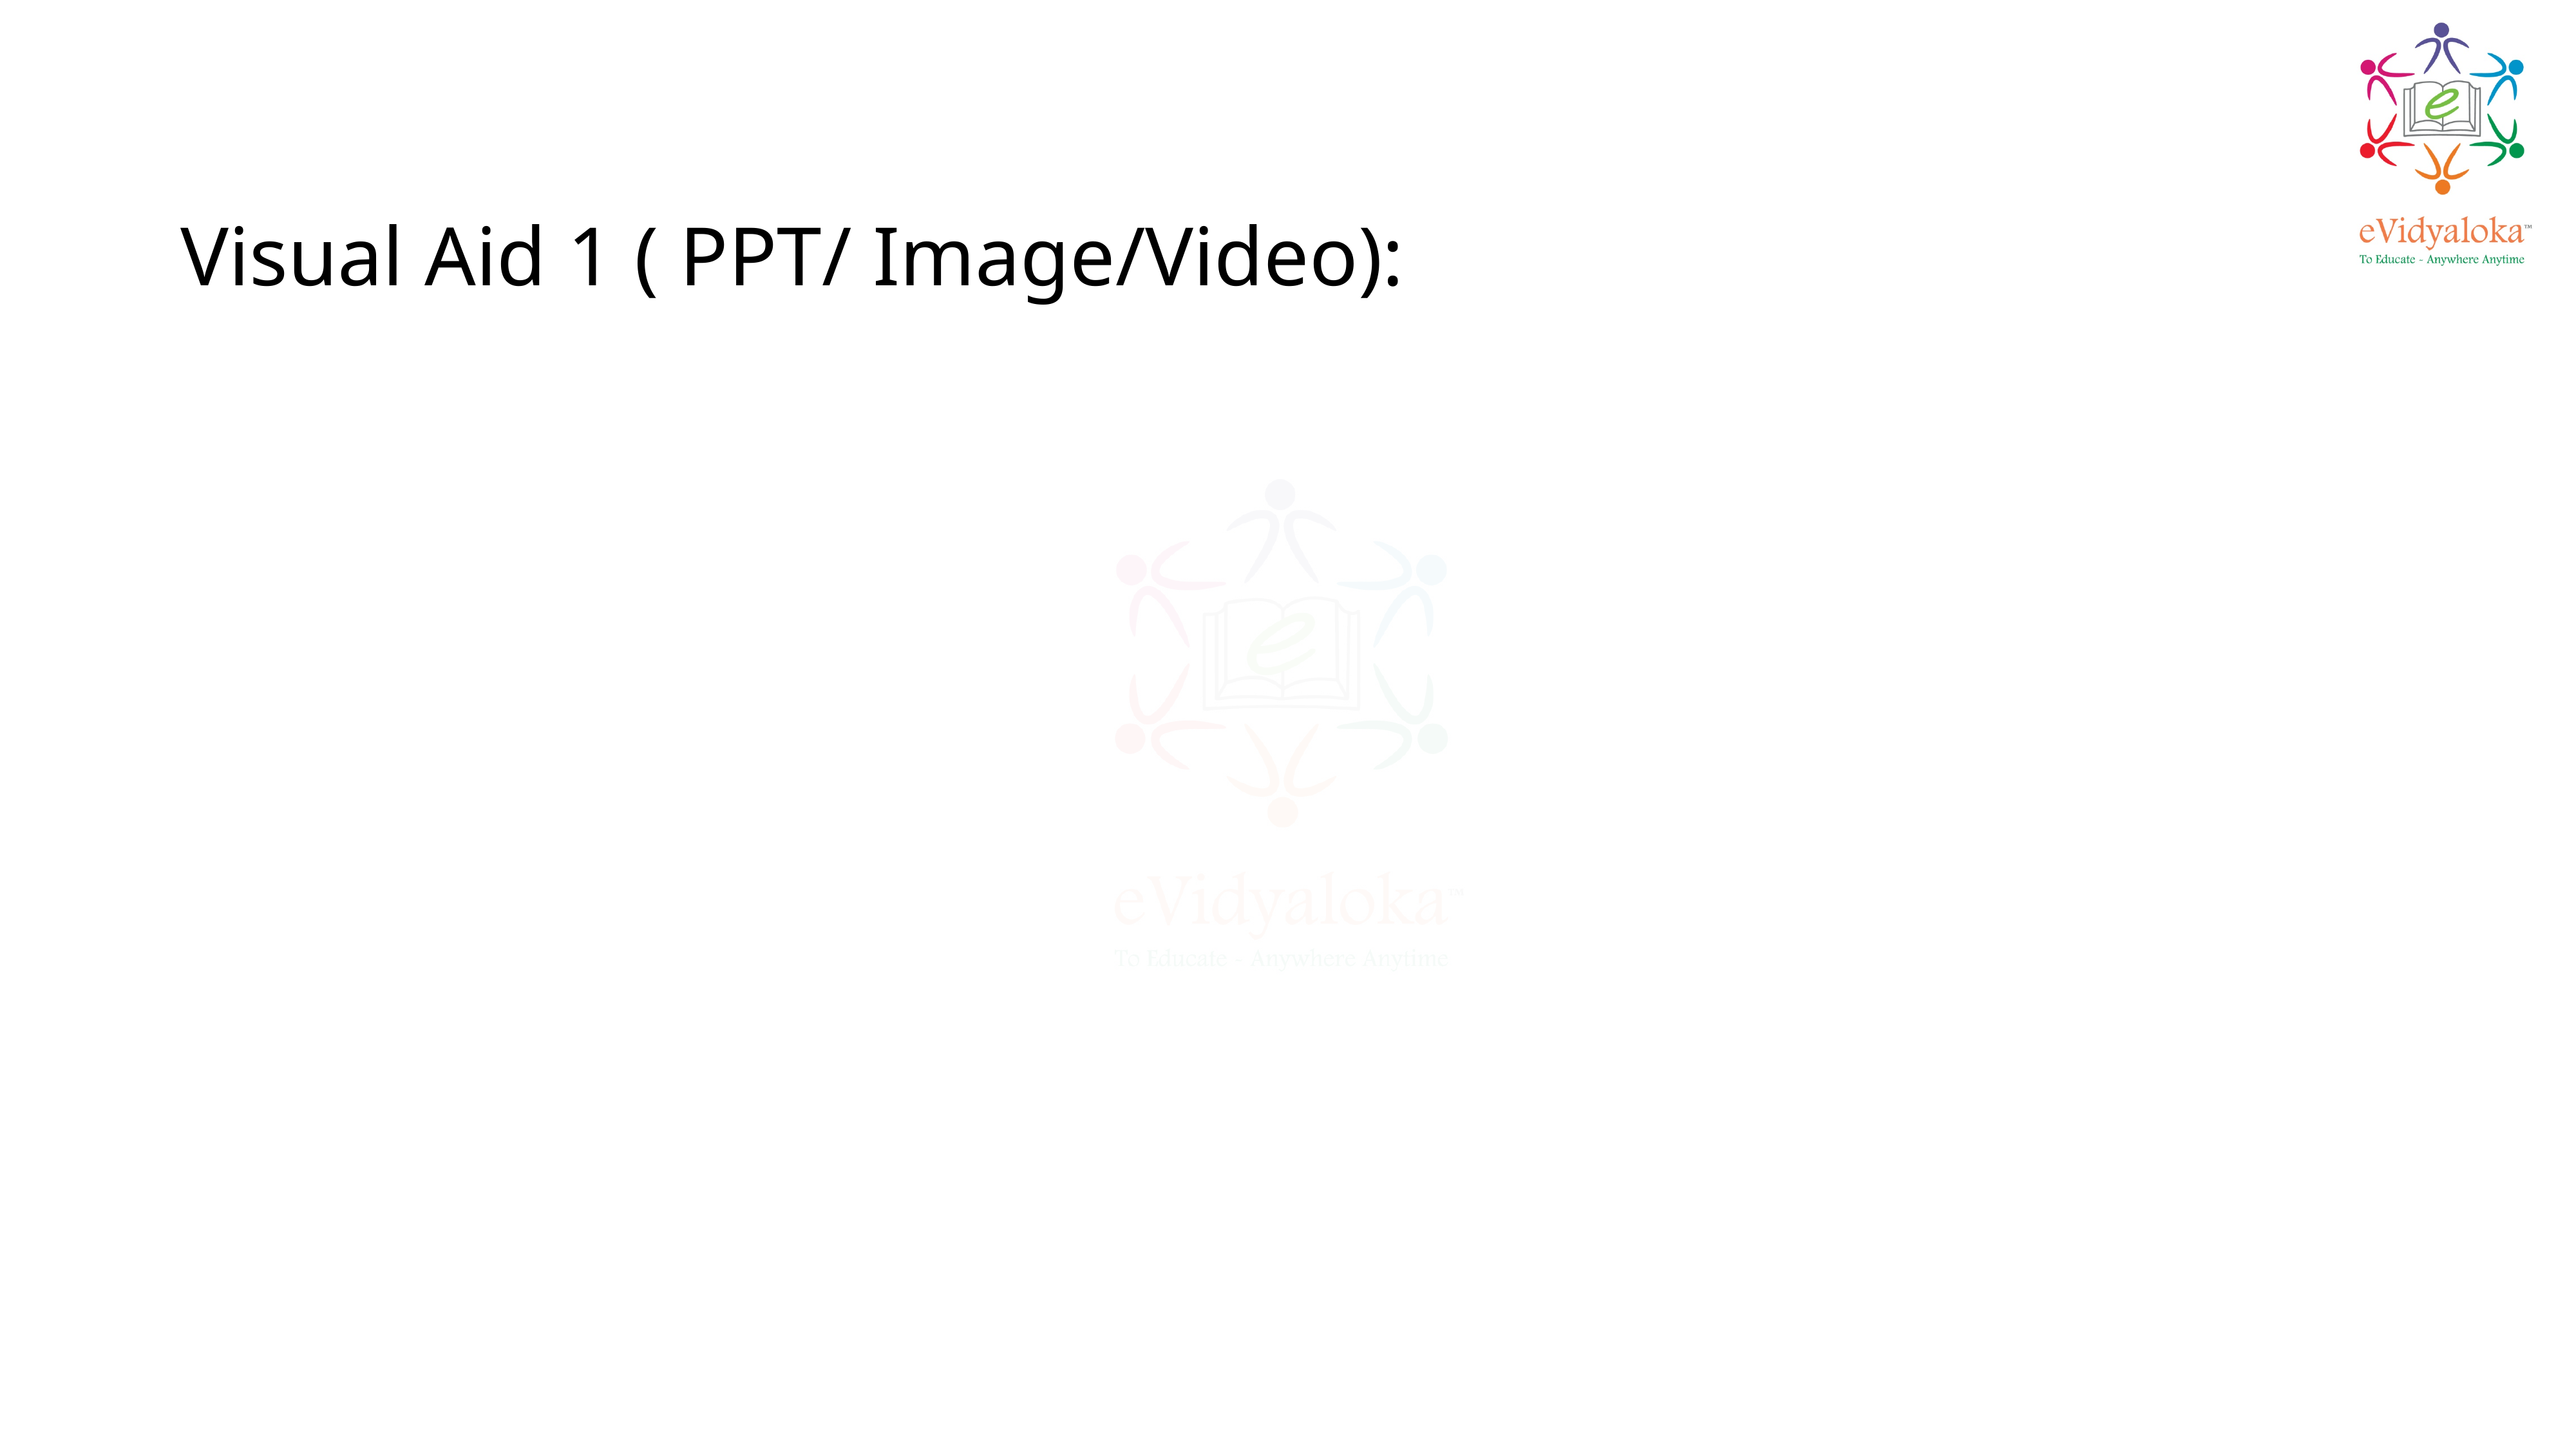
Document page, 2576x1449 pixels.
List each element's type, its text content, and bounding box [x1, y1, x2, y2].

picture [2332, 5, 2559, 283]
text_box Visual Aid 1 ( PPT/ Image/Video): [171, 211, 1700, 308]
